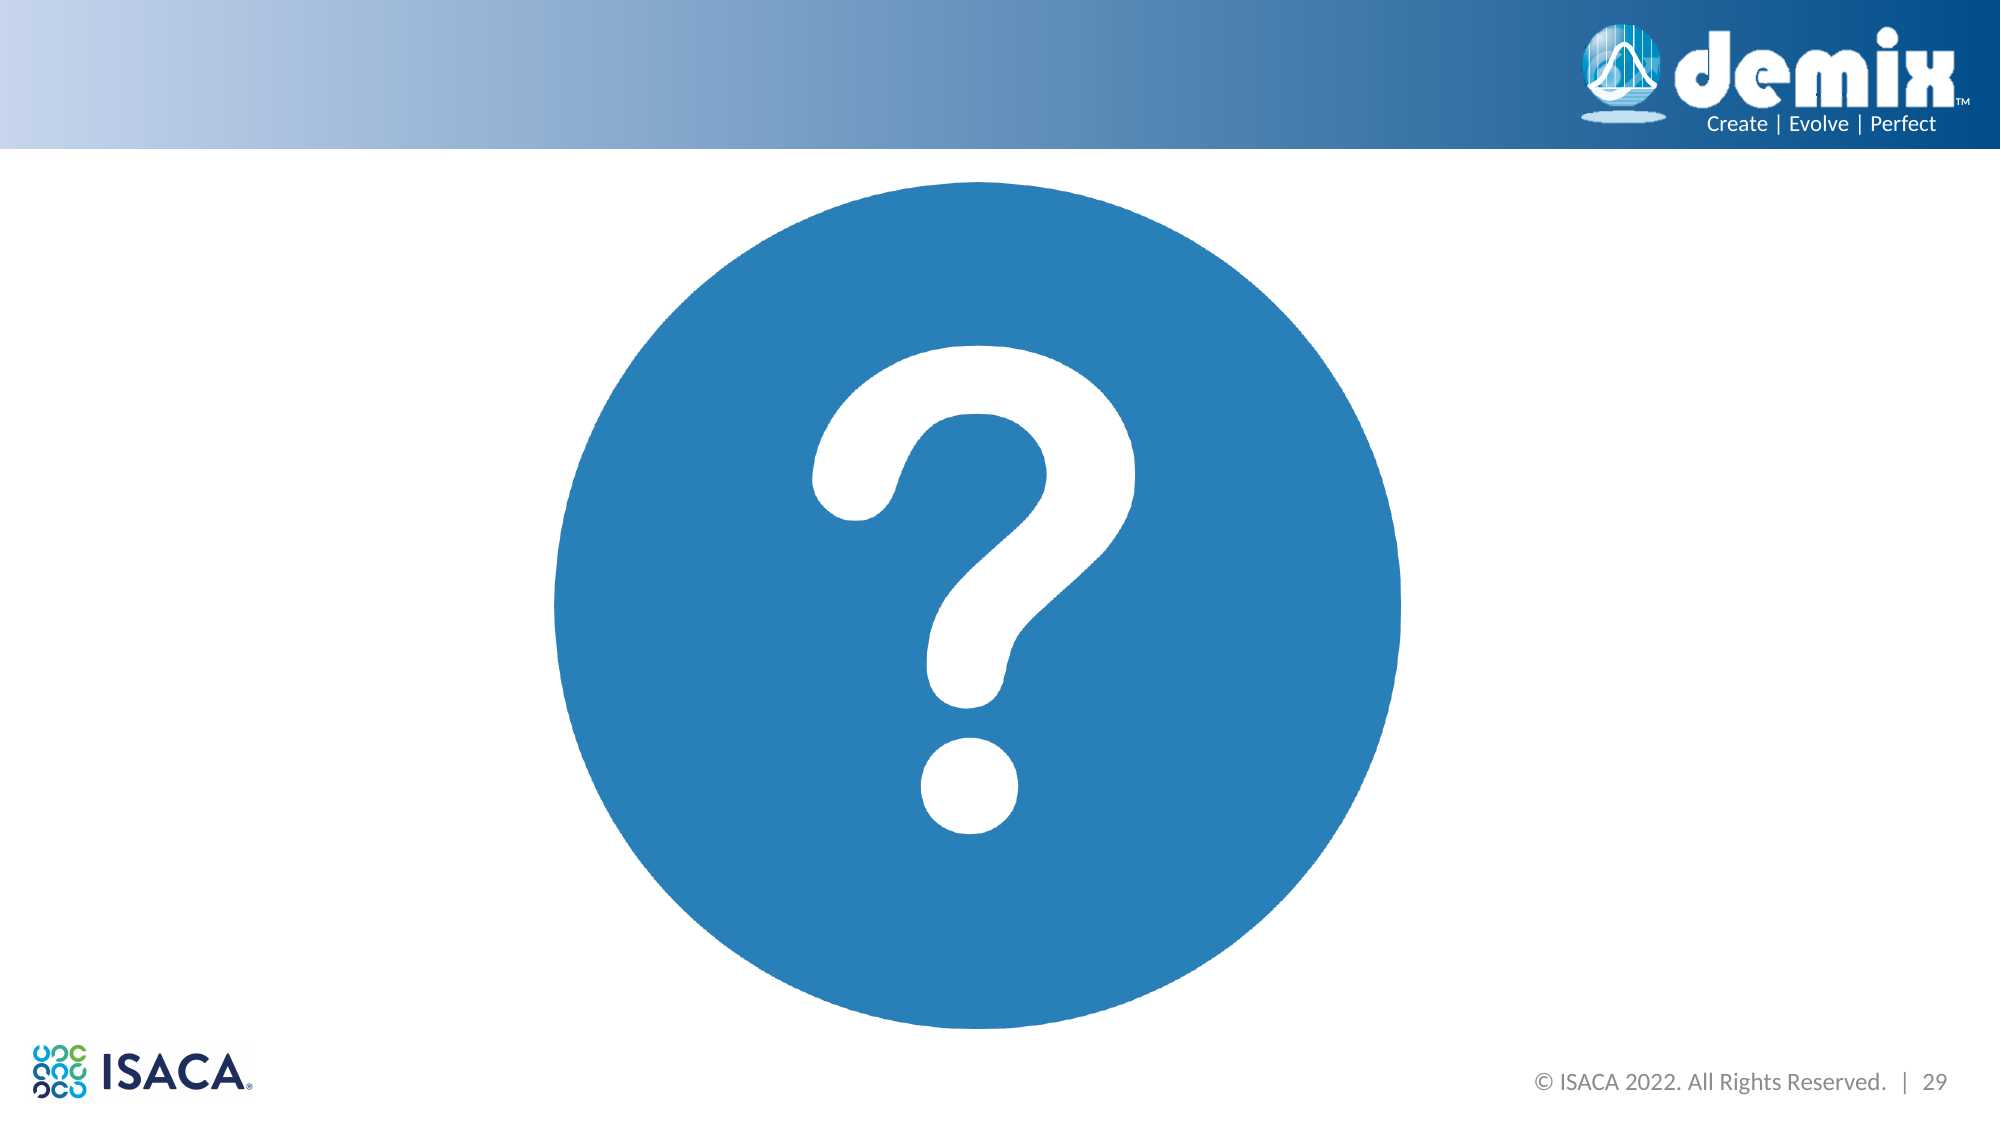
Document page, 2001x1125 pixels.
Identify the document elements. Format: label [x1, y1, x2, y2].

picture [1549, 3, 2000, 153]
picture [29, 1043, 255, 1103]
picture [554, 182, 1401, 1029]
